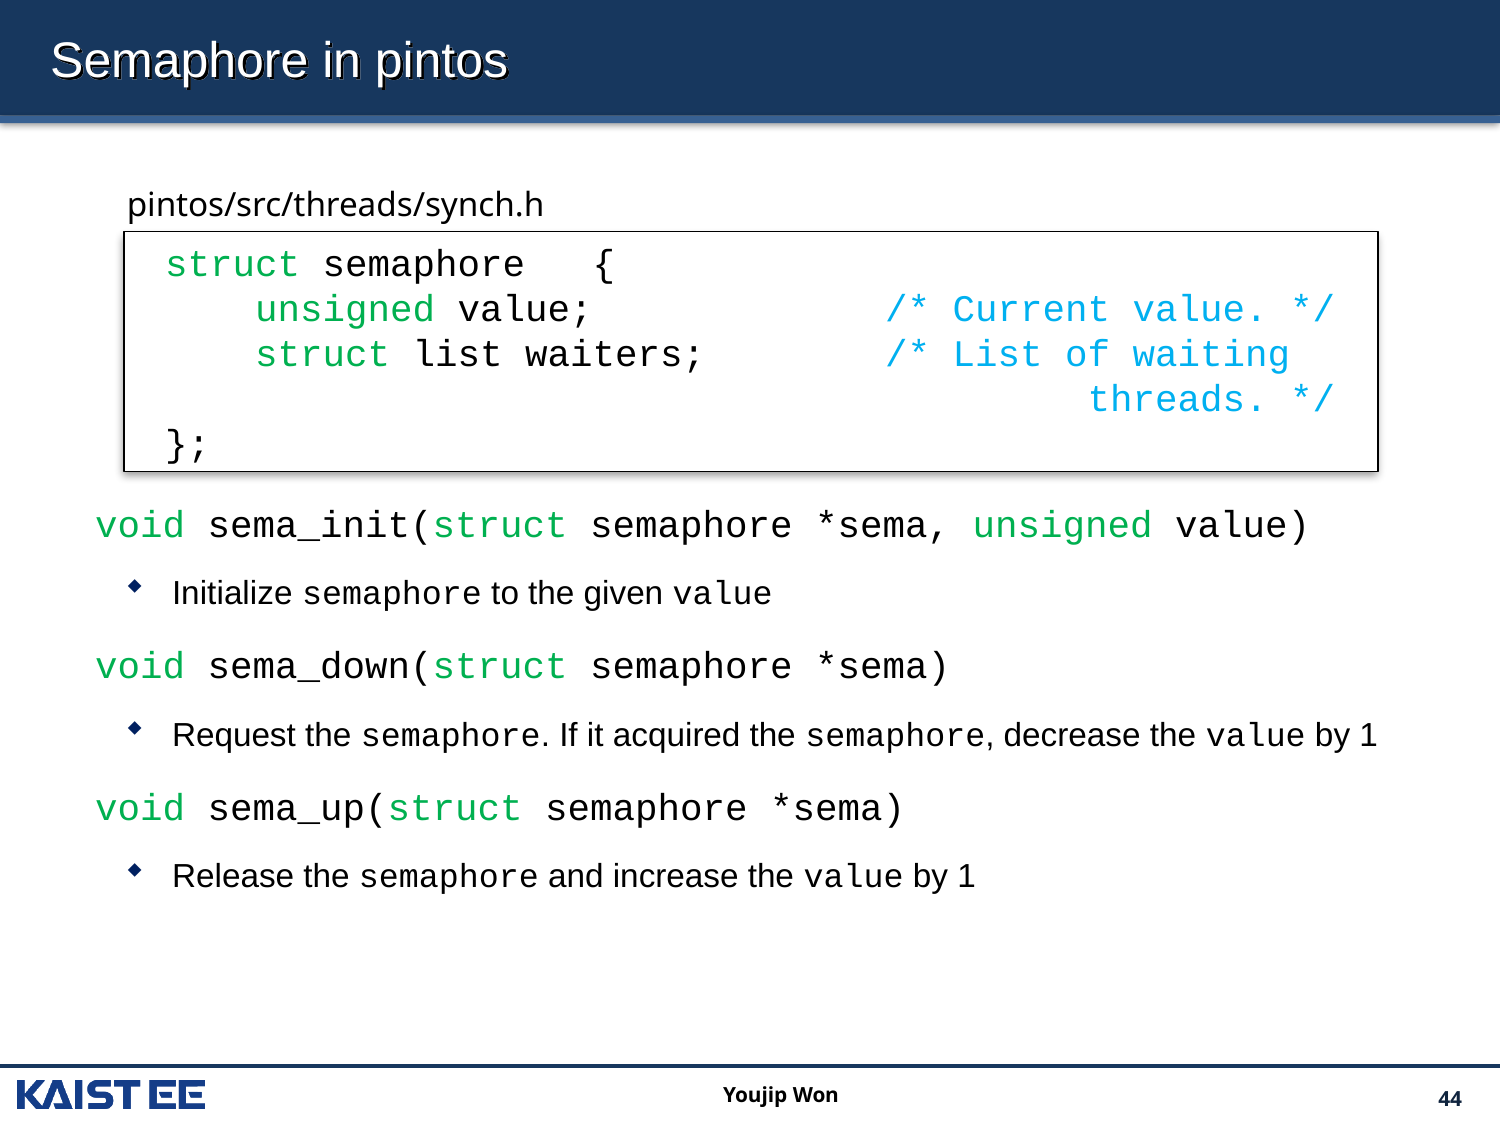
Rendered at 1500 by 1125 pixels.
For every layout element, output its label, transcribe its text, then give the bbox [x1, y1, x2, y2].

list void sema_init(struct semaphore *sema, unsigned value) Initialize semaphore to the given value void sema_down(struct semaphore *sema) Request the semaphore. If it acquired the semaphore, decrease the value by 1 void sema_up(struct semaphore *sema) Release the semaphore and increase the value by 1 [34, 144, 1477, 1048]
slide_number 34 [1306, 1081, 1483, 1118]
picture [17, 1080, 205, 1109]
footer Youjip Won [497, 1074, 1065, 1111]
text_box pintos/src/threads/synch.h [112, 176, 939, 231]
title Semaphore in pintos [34, 8, 1477, 106]
text_box struct semaphore { unsigned value; /* Current value. */ struct list waiters; /* List of waiting threads. */ }; [122, 230, 1380, 473]
